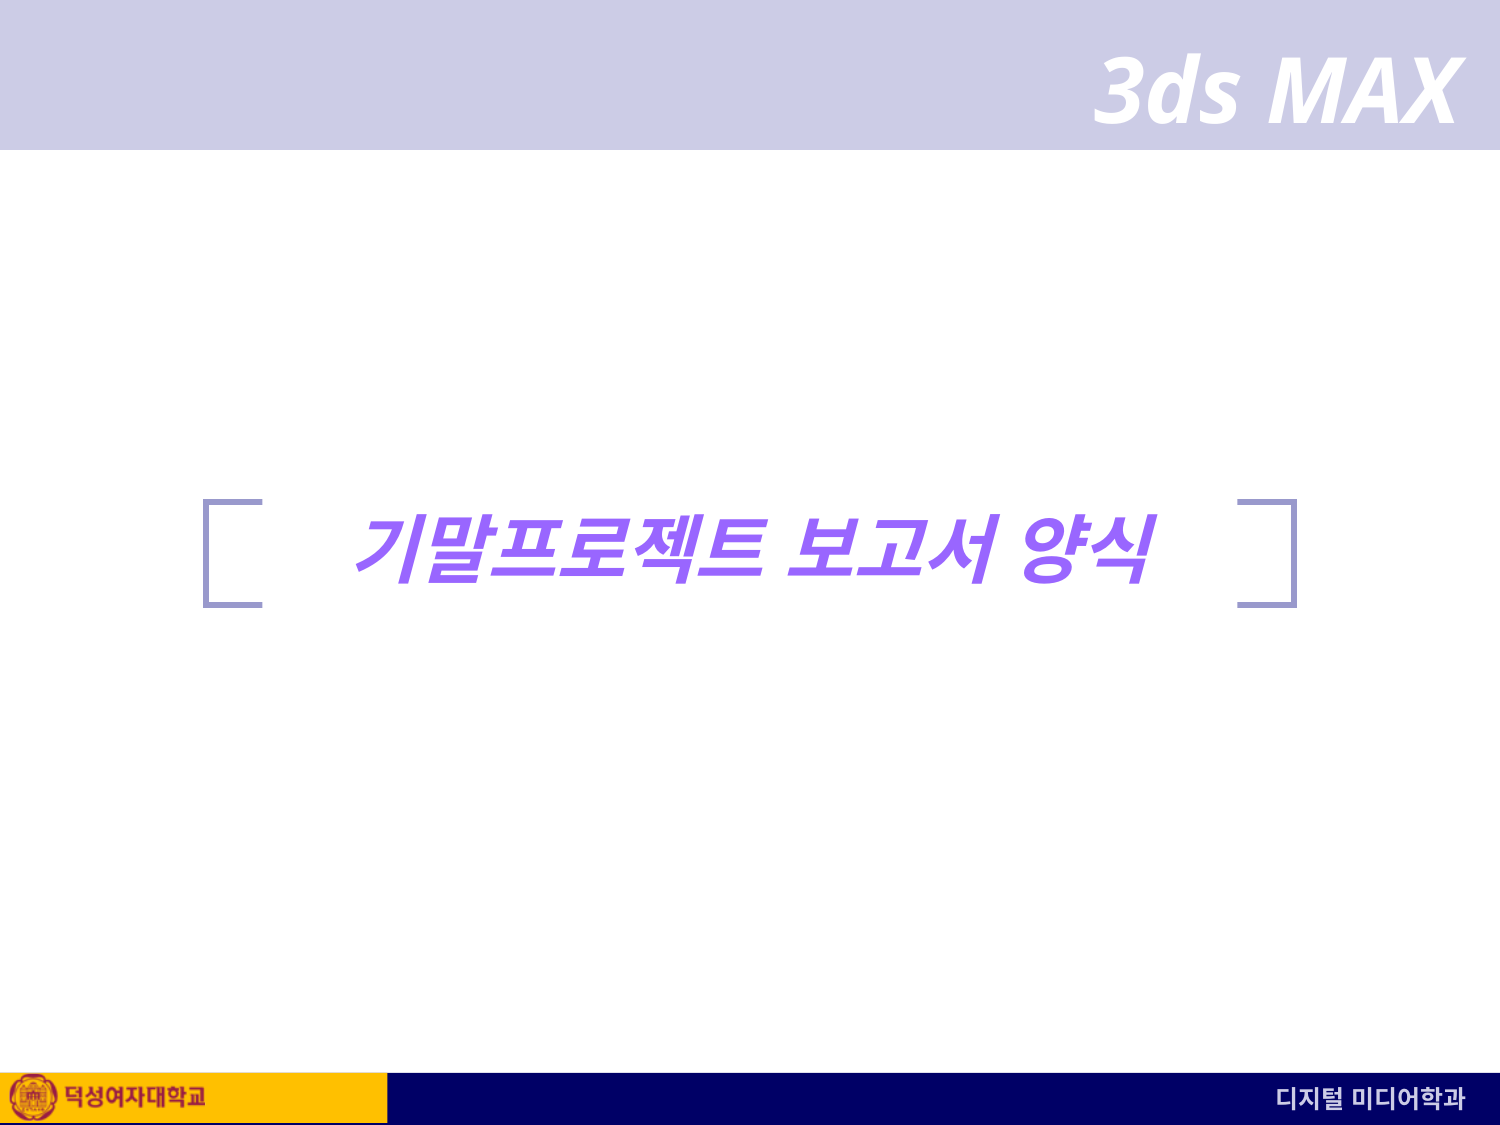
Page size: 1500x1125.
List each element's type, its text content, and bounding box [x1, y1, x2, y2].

picture [0, 1034, 229, 1125]
title 기말프로젝트 보고서 양식 [262, 441, 1238, 655]
